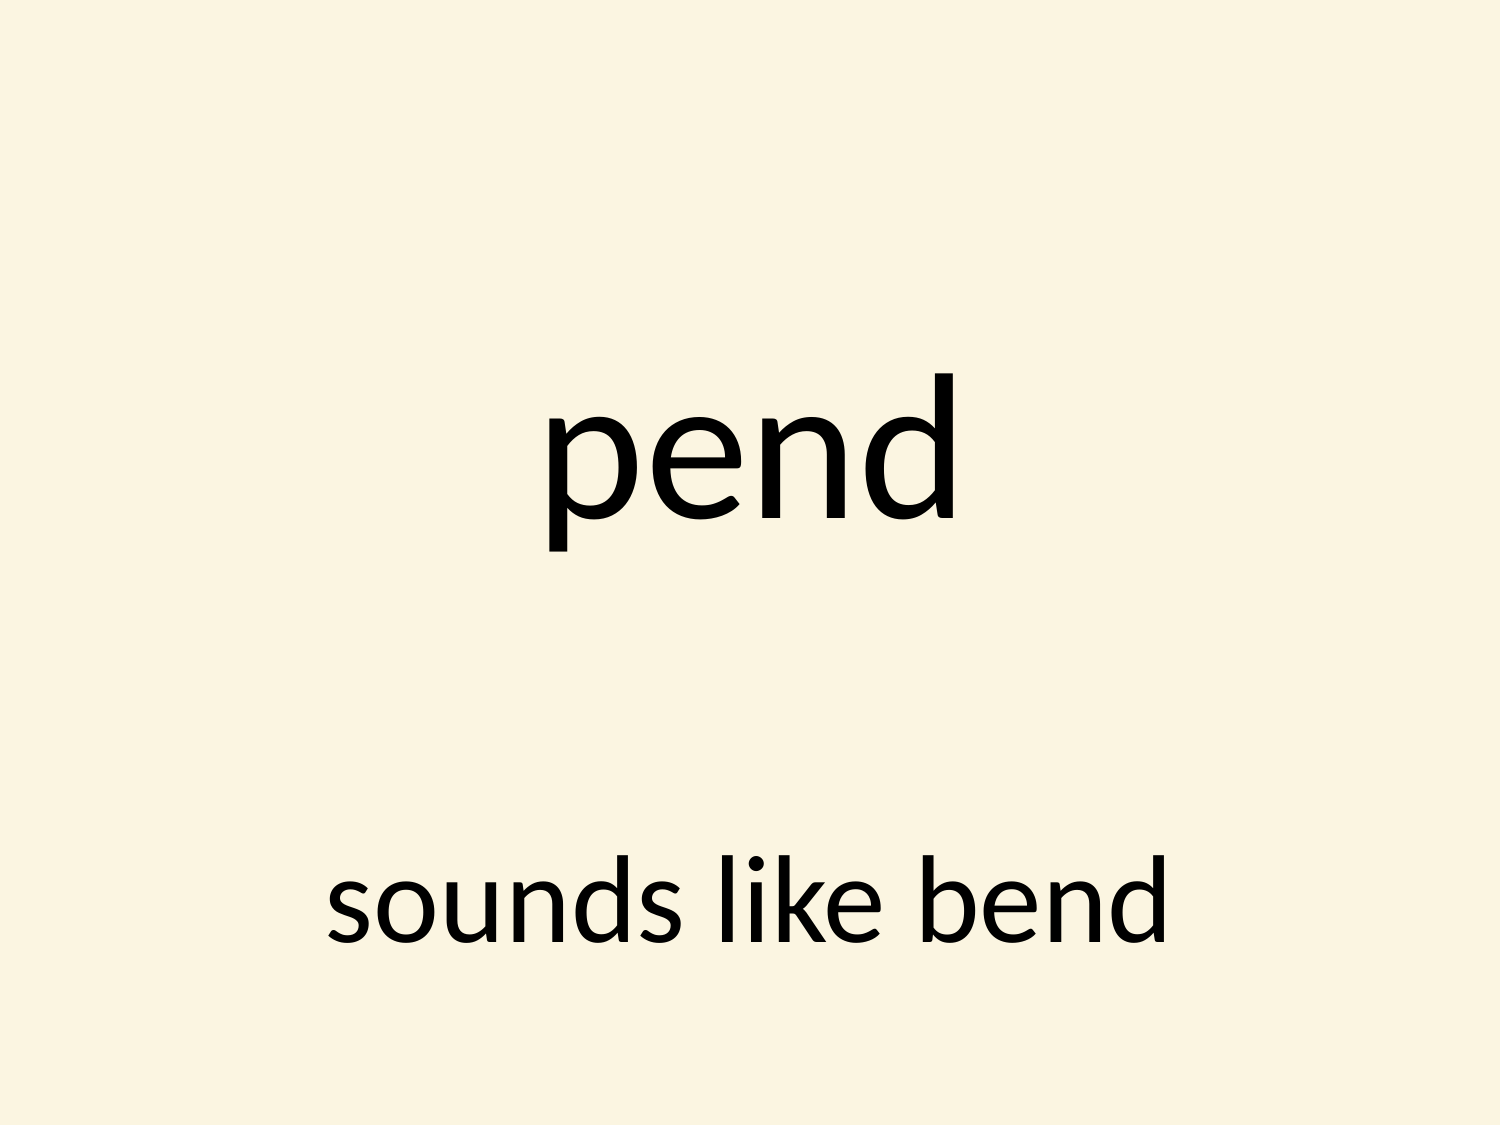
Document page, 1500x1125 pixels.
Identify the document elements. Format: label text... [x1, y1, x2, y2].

text_box sounds like bend [0, 810, 1500, 1021]
list pend [76, 302, 1427, 669]
